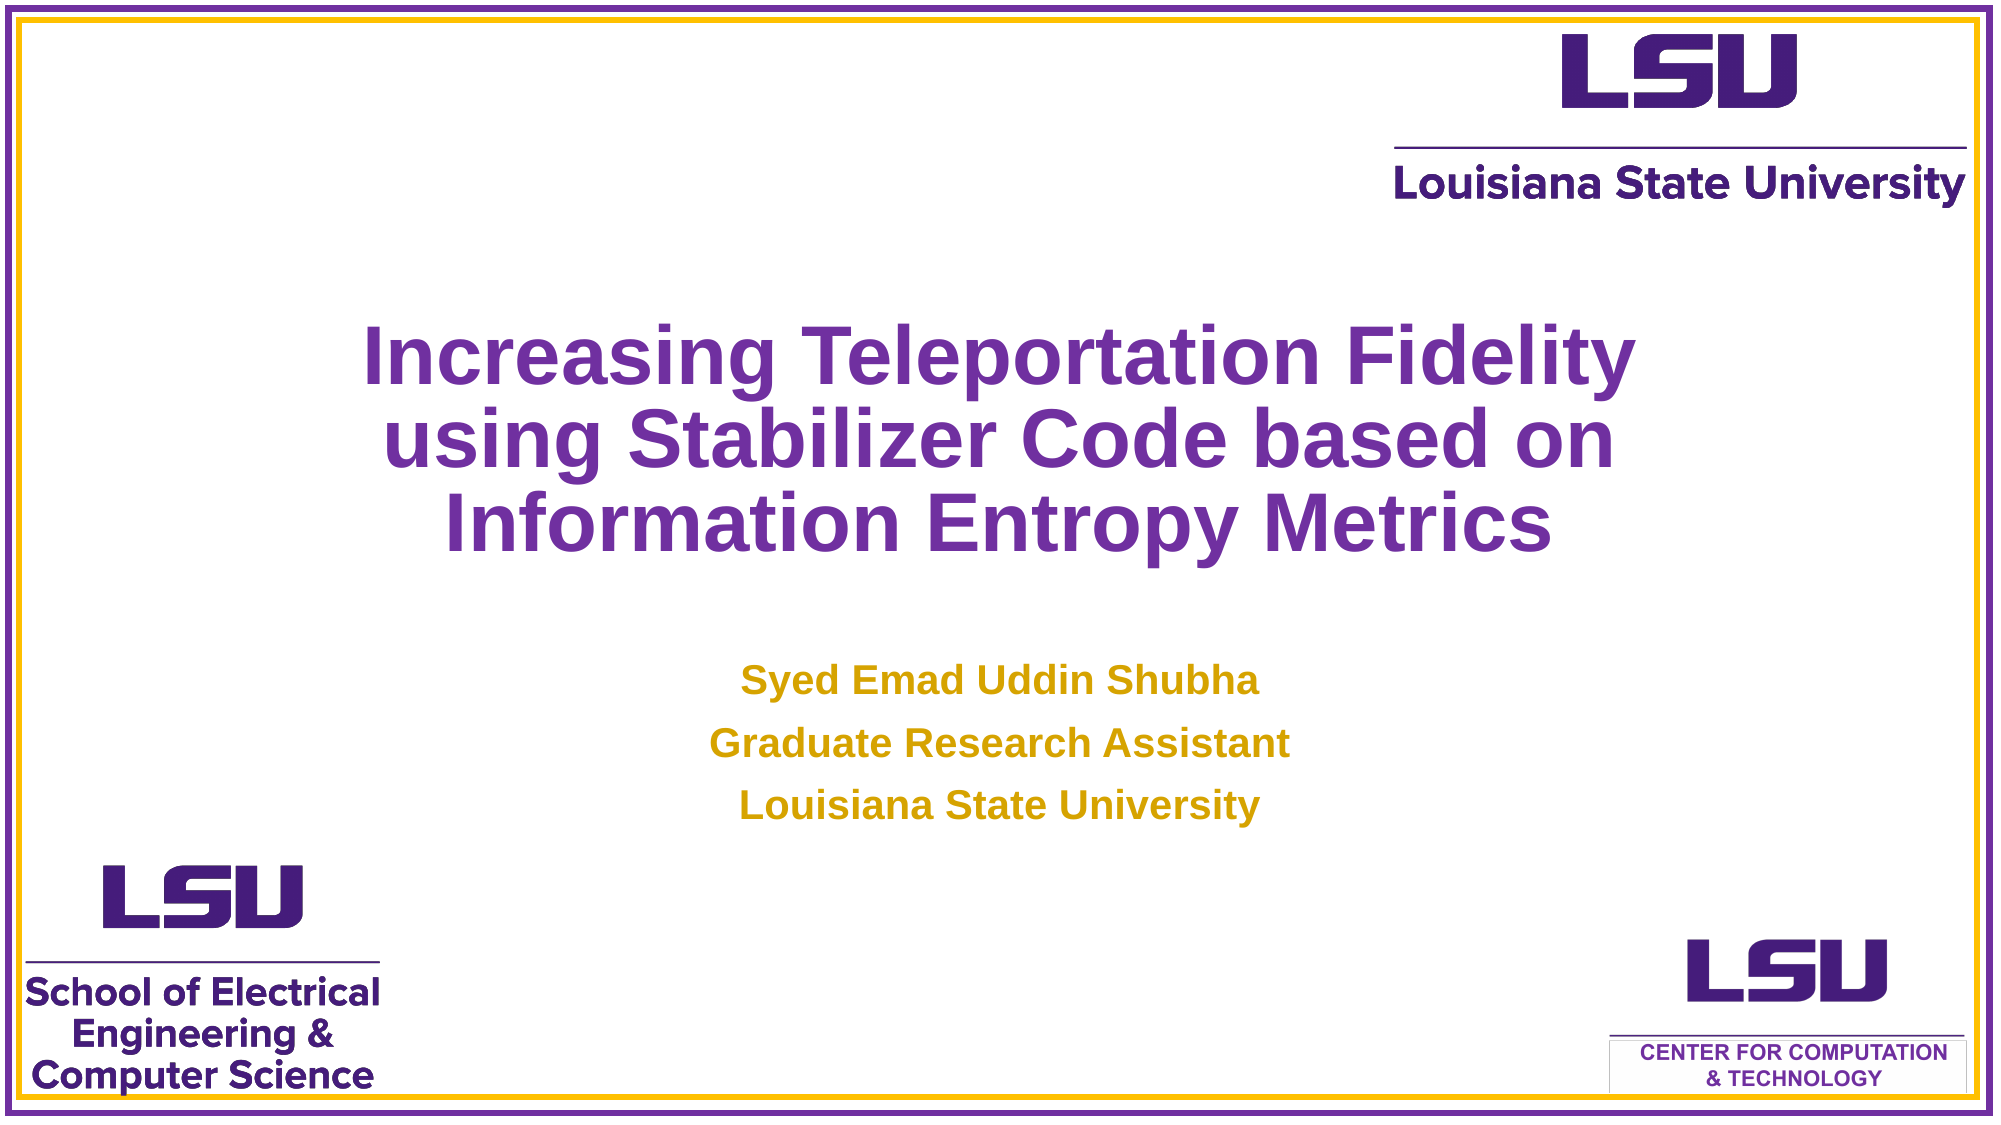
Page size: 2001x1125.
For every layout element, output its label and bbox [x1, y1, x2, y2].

picture [0, 840, 404, 1113]
picture [1364, 4, 1997, 229]
text_box [17, 19, 1978, 1099]
picture [1584, 932, 1988, 1094]
text_box [7, 229, 1991, 1115]
text_box [7, 7, 1364, 840]
